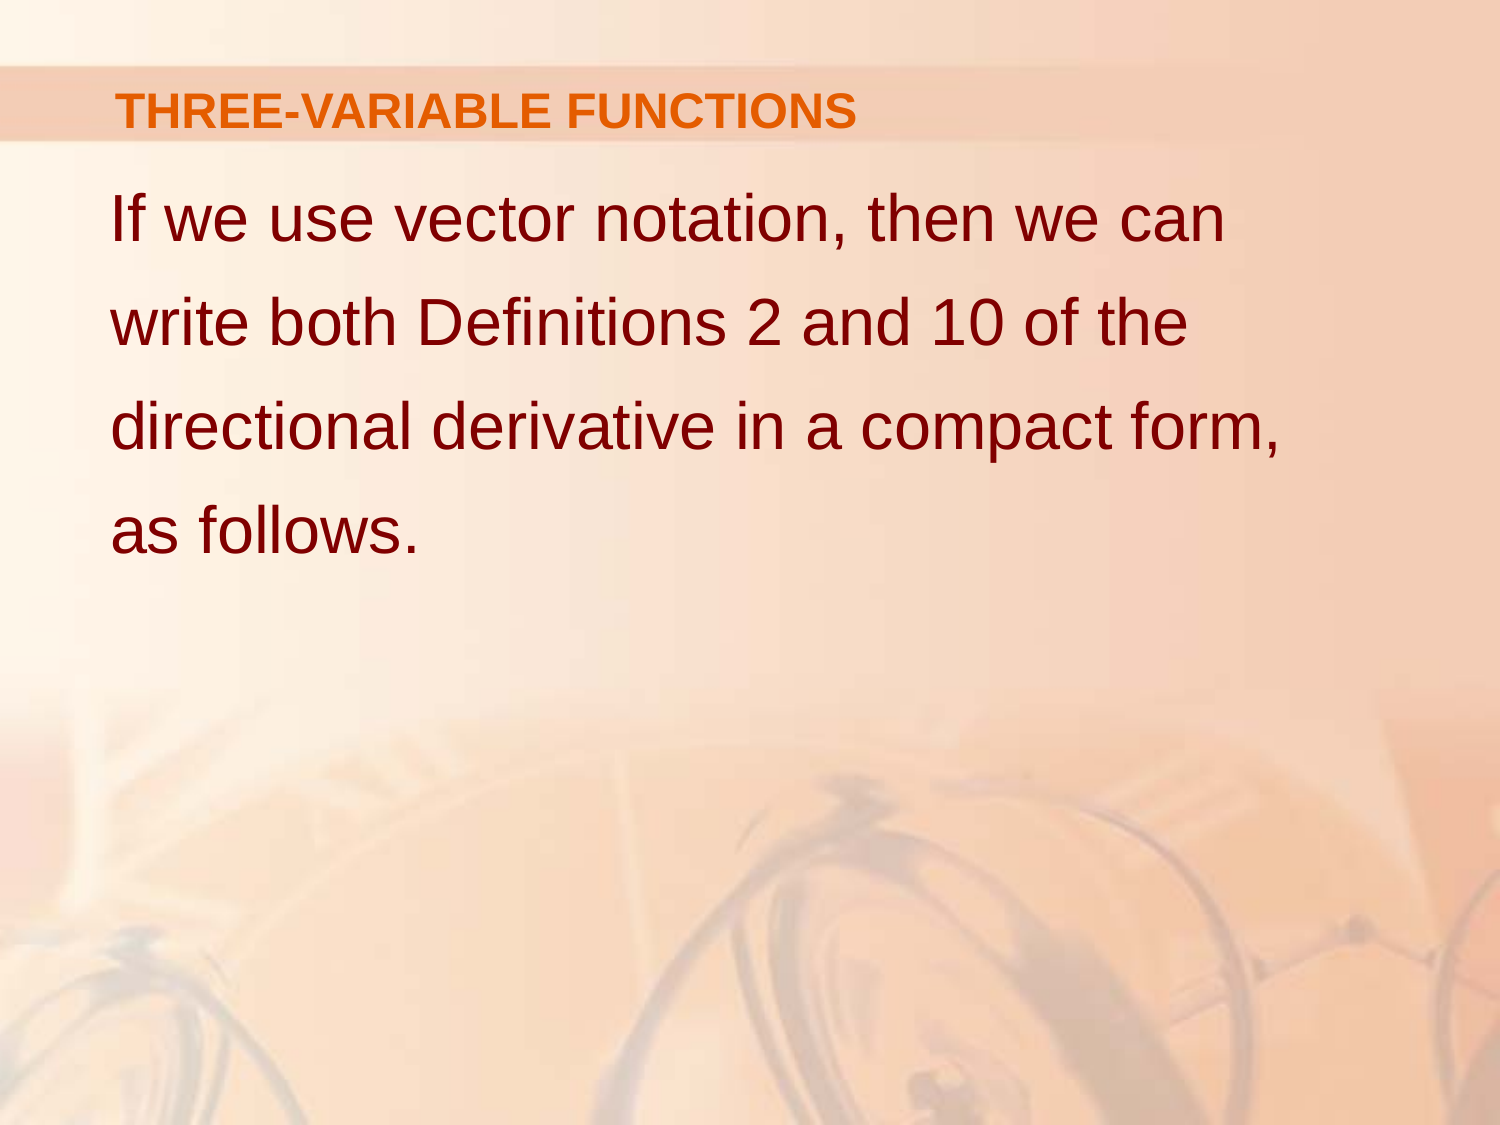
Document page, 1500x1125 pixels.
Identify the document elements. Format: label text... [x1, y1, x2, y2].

picture [0, 0, 1500, 1125]
title THREE-VARIABLE FUNCTIONS [99, 60, 988, 143]
list If we use vector notation, then we can write both Definitions 2 and 10 of the directional derivative in a compact form, as follows. [85, 143, 1498, 1104]
